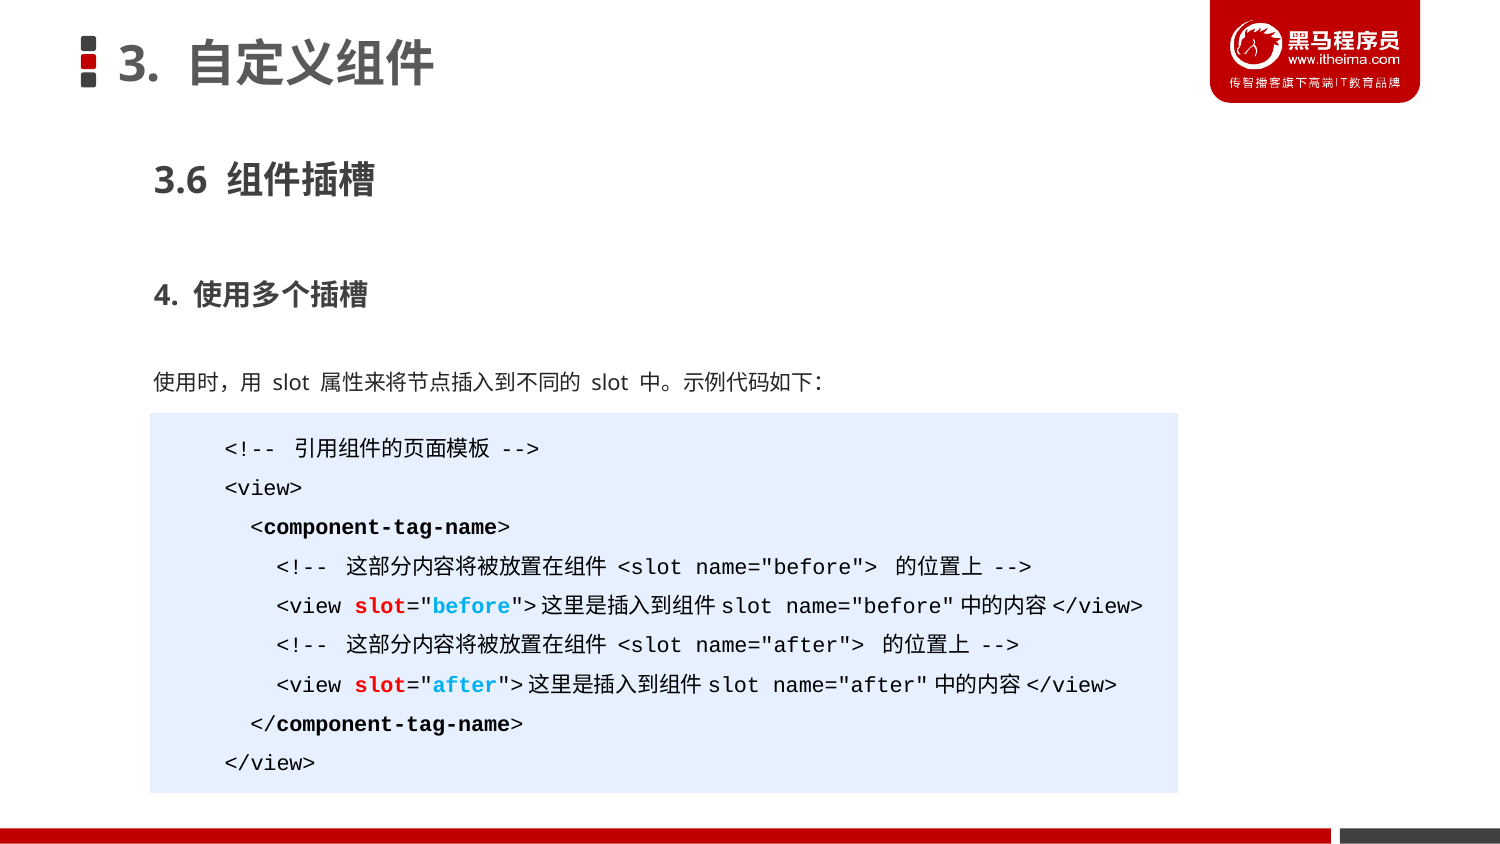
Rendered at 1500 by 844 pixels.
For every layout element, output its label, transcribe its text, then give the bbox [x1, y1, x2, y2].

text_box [149, 412, 1193, 794]
text_box 4. 使用多个插槽 [139, 273, 1204, 320]
list 使用时，用 slot 属性来将节点插入到不同的 slot 中。示例代码如下： [139, 348, 1359, 422]
title 3. 自定义组件 [103, 0, 1209, 130]
picture [1211, 11, 1419, 97]
list 3.6 组件插槽 [139, 153, 1209, 243]
